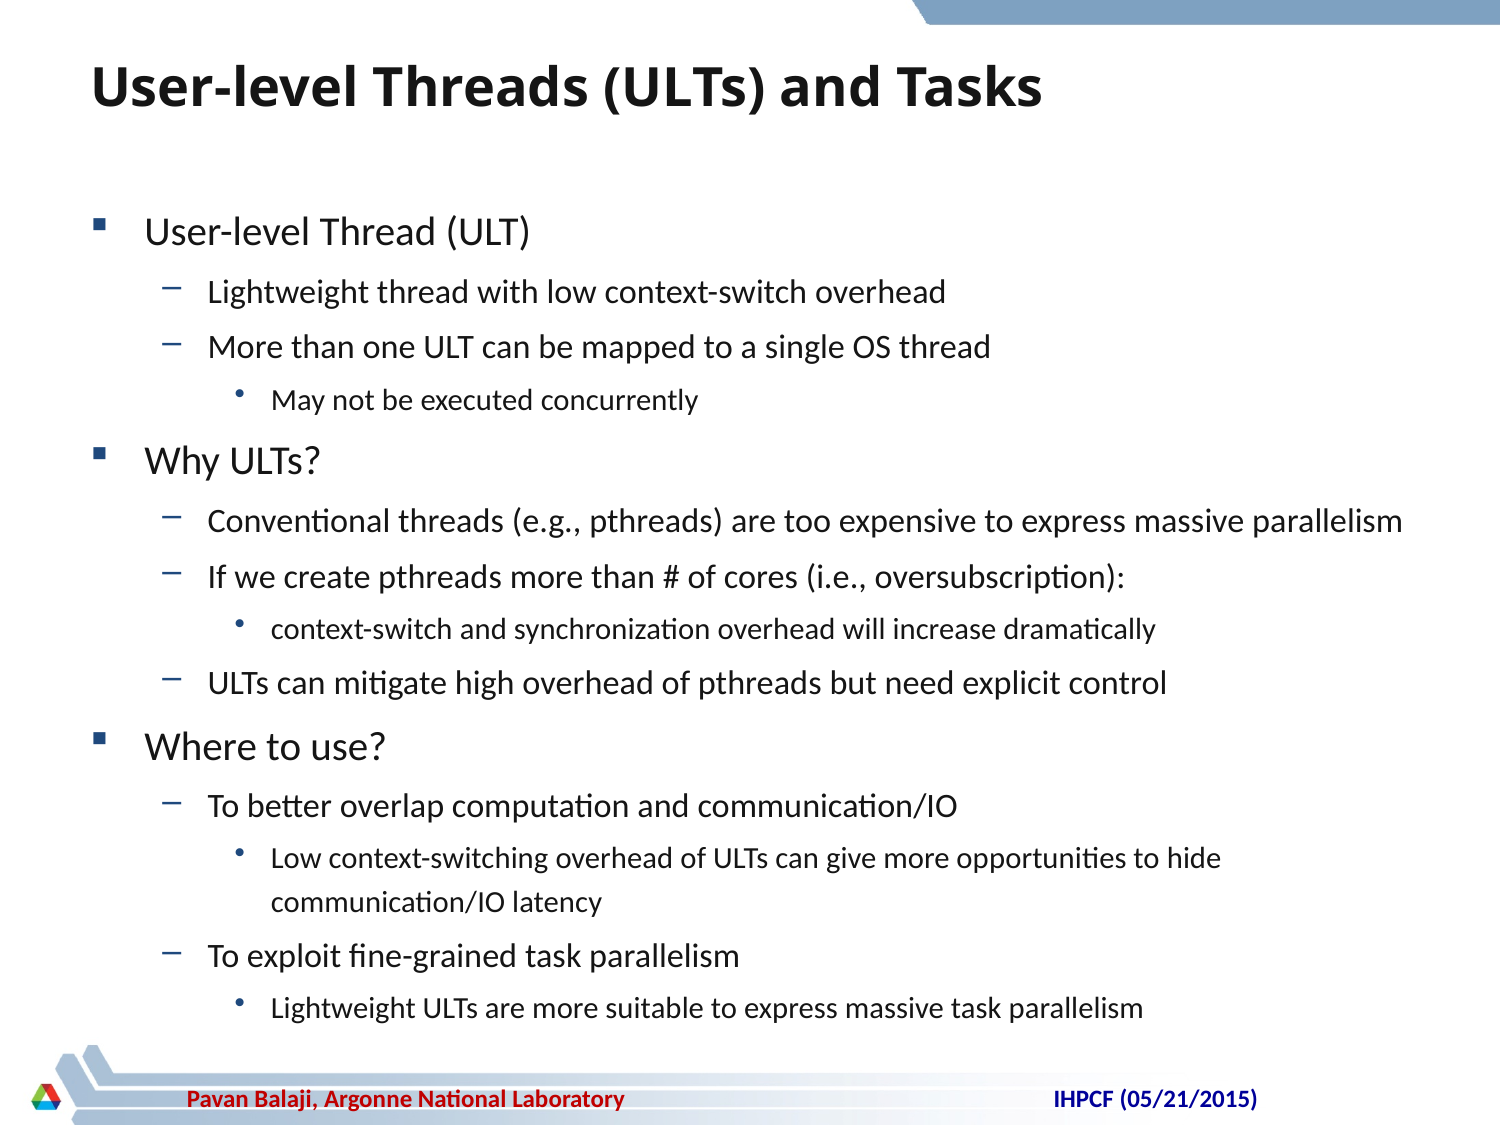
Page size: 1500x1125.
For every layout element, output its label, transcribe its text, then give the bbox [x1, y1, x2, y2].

picture [0, 1037, 1500, 1125]
footer IHPCF (05/21/2015) [862, 1074, 1450, 1113]
picture [0, 0, 1500, 26]
title User-level Threads (ULTs) and Tasks [74, 44, 1426, 176]
list User-level Thread (ULT) Lightweight thread with low context-switch overhead More than one ULT can be mapped to a single OS thread May not be executed concurrently Why ULTs? Conventional threads (e.g., pthreads) are too expensive to express massive parallelism If we create pthreads more than # of cores (i.e., oversubscription): context-switch and synchronization overhead will increase dramatically ULTs can mitigate high overhead of pthreads but need explicit control Where to use? To better overlap computation and communication/IO Low context-switching overhead of ULTs can give more opportunities to hide communication/IO latency To exploit fine-grained task parallelism Lightweight ULTs are more suitable to express massive task parallelism [74, 187, 1426, 1038]
